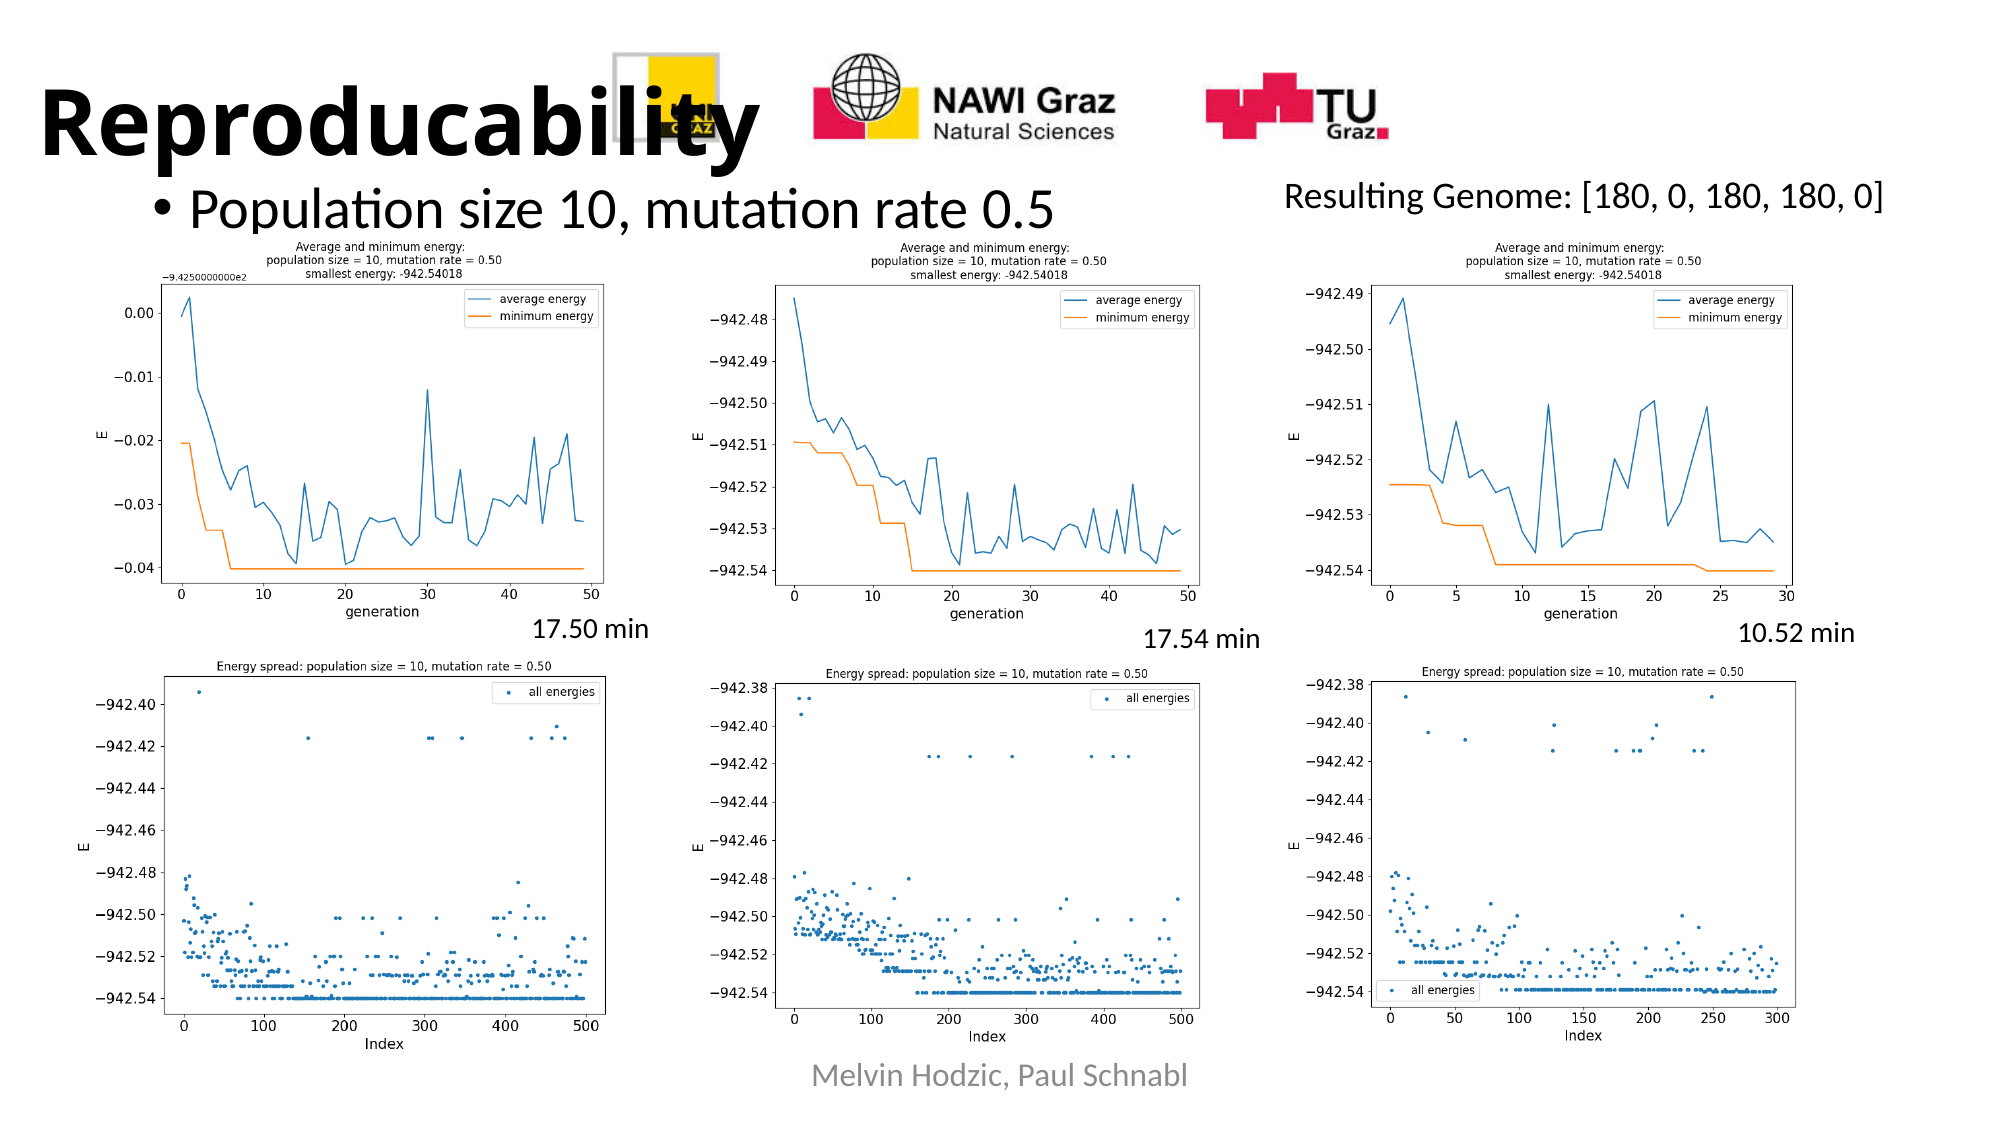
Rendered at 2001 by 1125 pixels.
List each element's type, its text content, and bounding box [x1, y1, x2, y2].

text_box 17.54 min [1127, 611, 1278, 662]
picture [681, 659, 1209, 1055]
list Population size 10, mutation rate 0.5 [137, 170, 1863, 885]
text_box 17.50 min [516, 601, 667, 652]
picture [681, 235, 1209, 632]
picture [1276, 657, 1805, 1054]
text_box 10.52 min [1722, 605, 1873, 656]
picture [66, 651, 615, 1063]
picture [1276, 235, 1805, 632]
picture [85, 234, 613, 630]
text_box Resulting Genome: [180, 0, 180, 180, 0] [1269, 164, 1915, 224]
title Reproducability [22, 16, 1748, 235]
picture [611, 52, 1389, 152]
footer Melvin Hodzic, Paul Schnabl [662, 1042, 1338, 1103]
